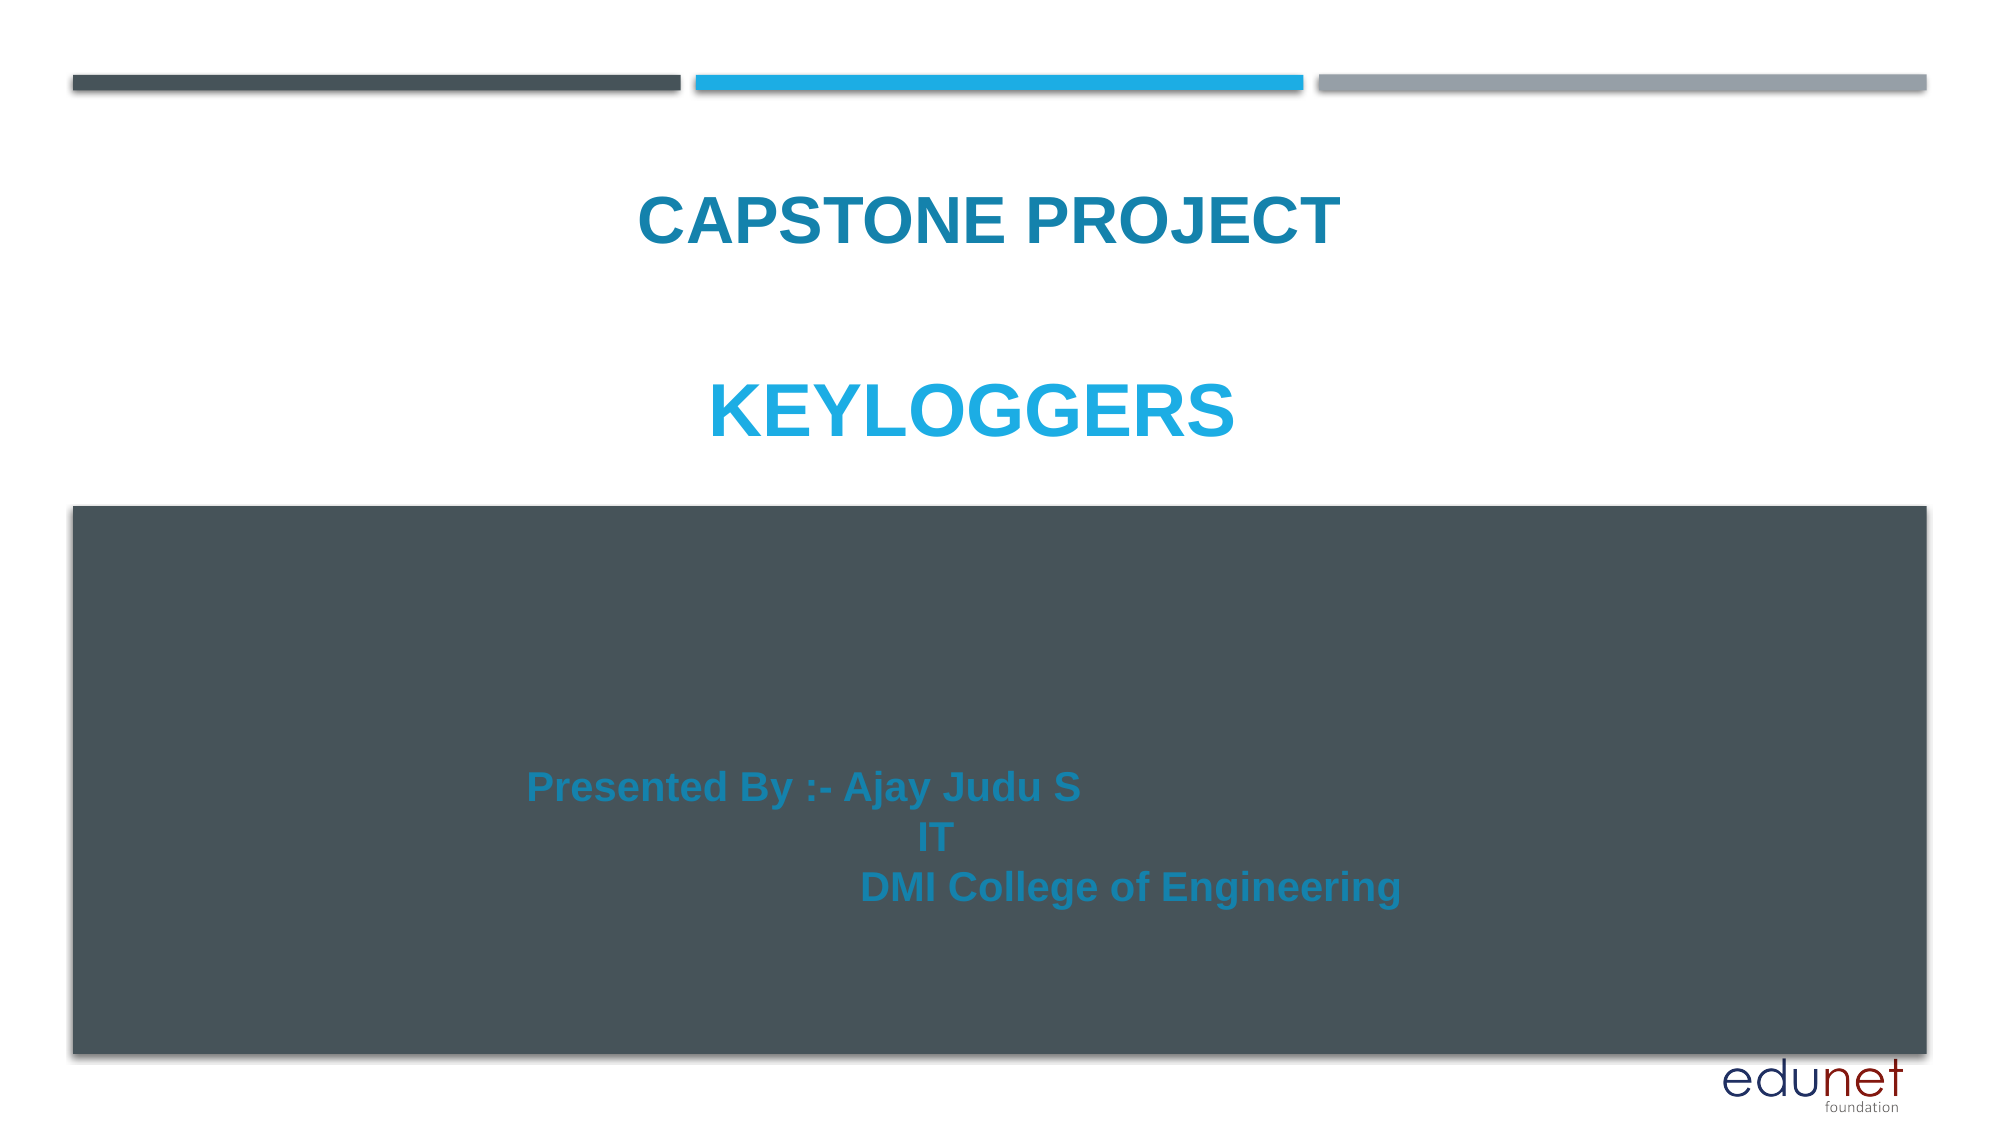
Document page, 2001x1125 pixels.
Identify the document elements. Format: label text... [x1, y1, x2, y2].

text_box CAPSTONE PROJECT [0, 169, 2000, 265]
picture [1719, 1056, 1905, 1116]
text_box Presented By :- Ajay Judu S IT DMI College of Engineering [511, 752, 1821, 918]
title keyloggers [222, 298, 1723, 460]
